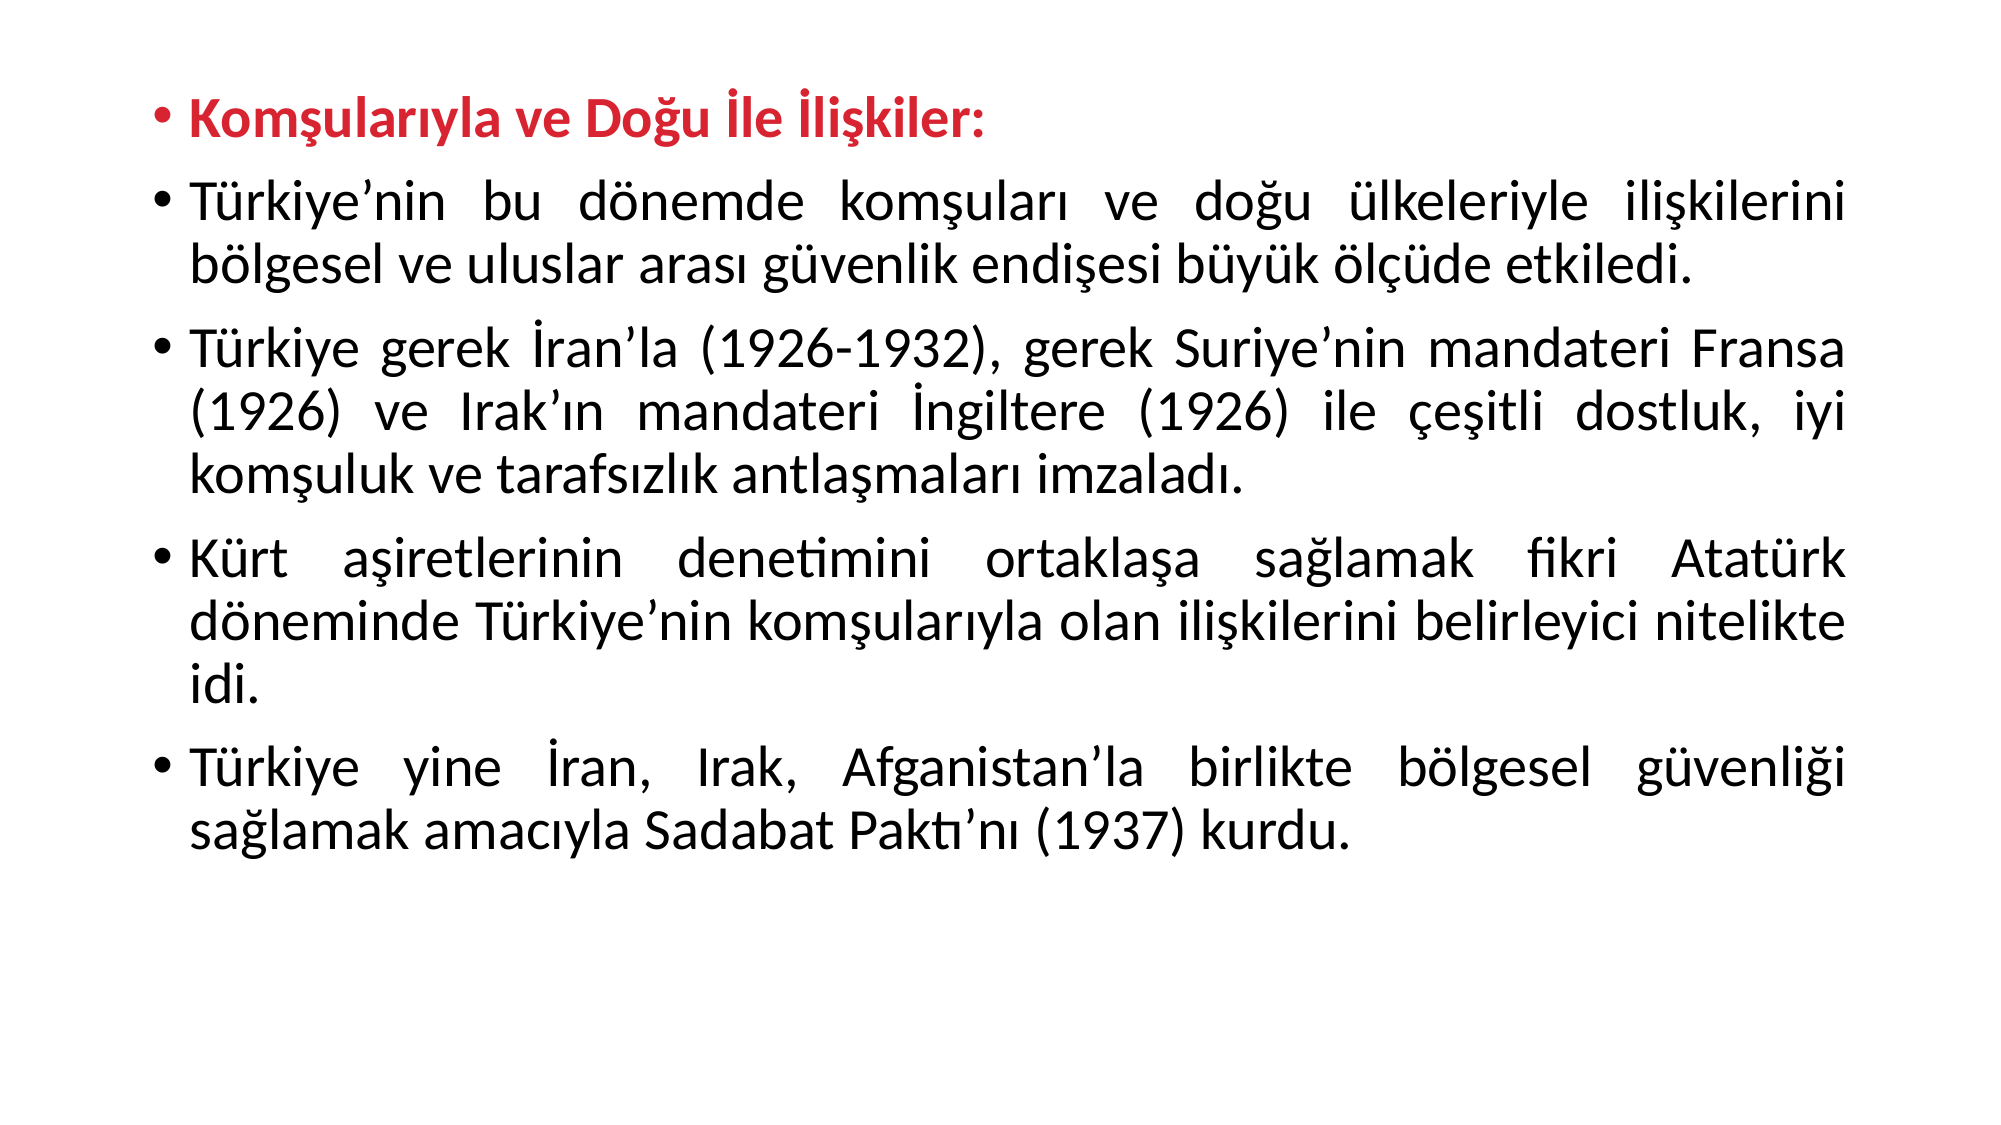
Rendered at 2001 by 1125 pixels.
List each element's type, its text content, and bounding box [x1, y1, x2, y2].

list Komşularıyla ve Doğu İle İlişkiler: Türkiye’nin bu dönemde komşuları ve doğu ülkeleriyle ilişkilerini bölgesel ve uluslar arası güvenlik endişesi büyük ölçüde etkiledi. Türkiye gerek İran’la (1926-1932), gerek Suriye’nin mandateri Fransa (1926) ve Irak’ın mandateri İngiltere (1926) ile çeşitli dostluk, iyi komşuluk ve tarafsızlık antlaşmaları imzaladı. Kürt aşiretlerinin denetimini ortaklaşa sağlamak fikri Atatürk döneminde Türkiye’nin komşularıyla olan ilişkilerini belirleyici nitelikte idi. Türkiye yine İran, Irak, Afganistan’la birlikte bölgesel güvenliği sağlamak amacıyla Sadabat Paktı’nı (1937) kurdu. [137, 78, 1863, 1014]
